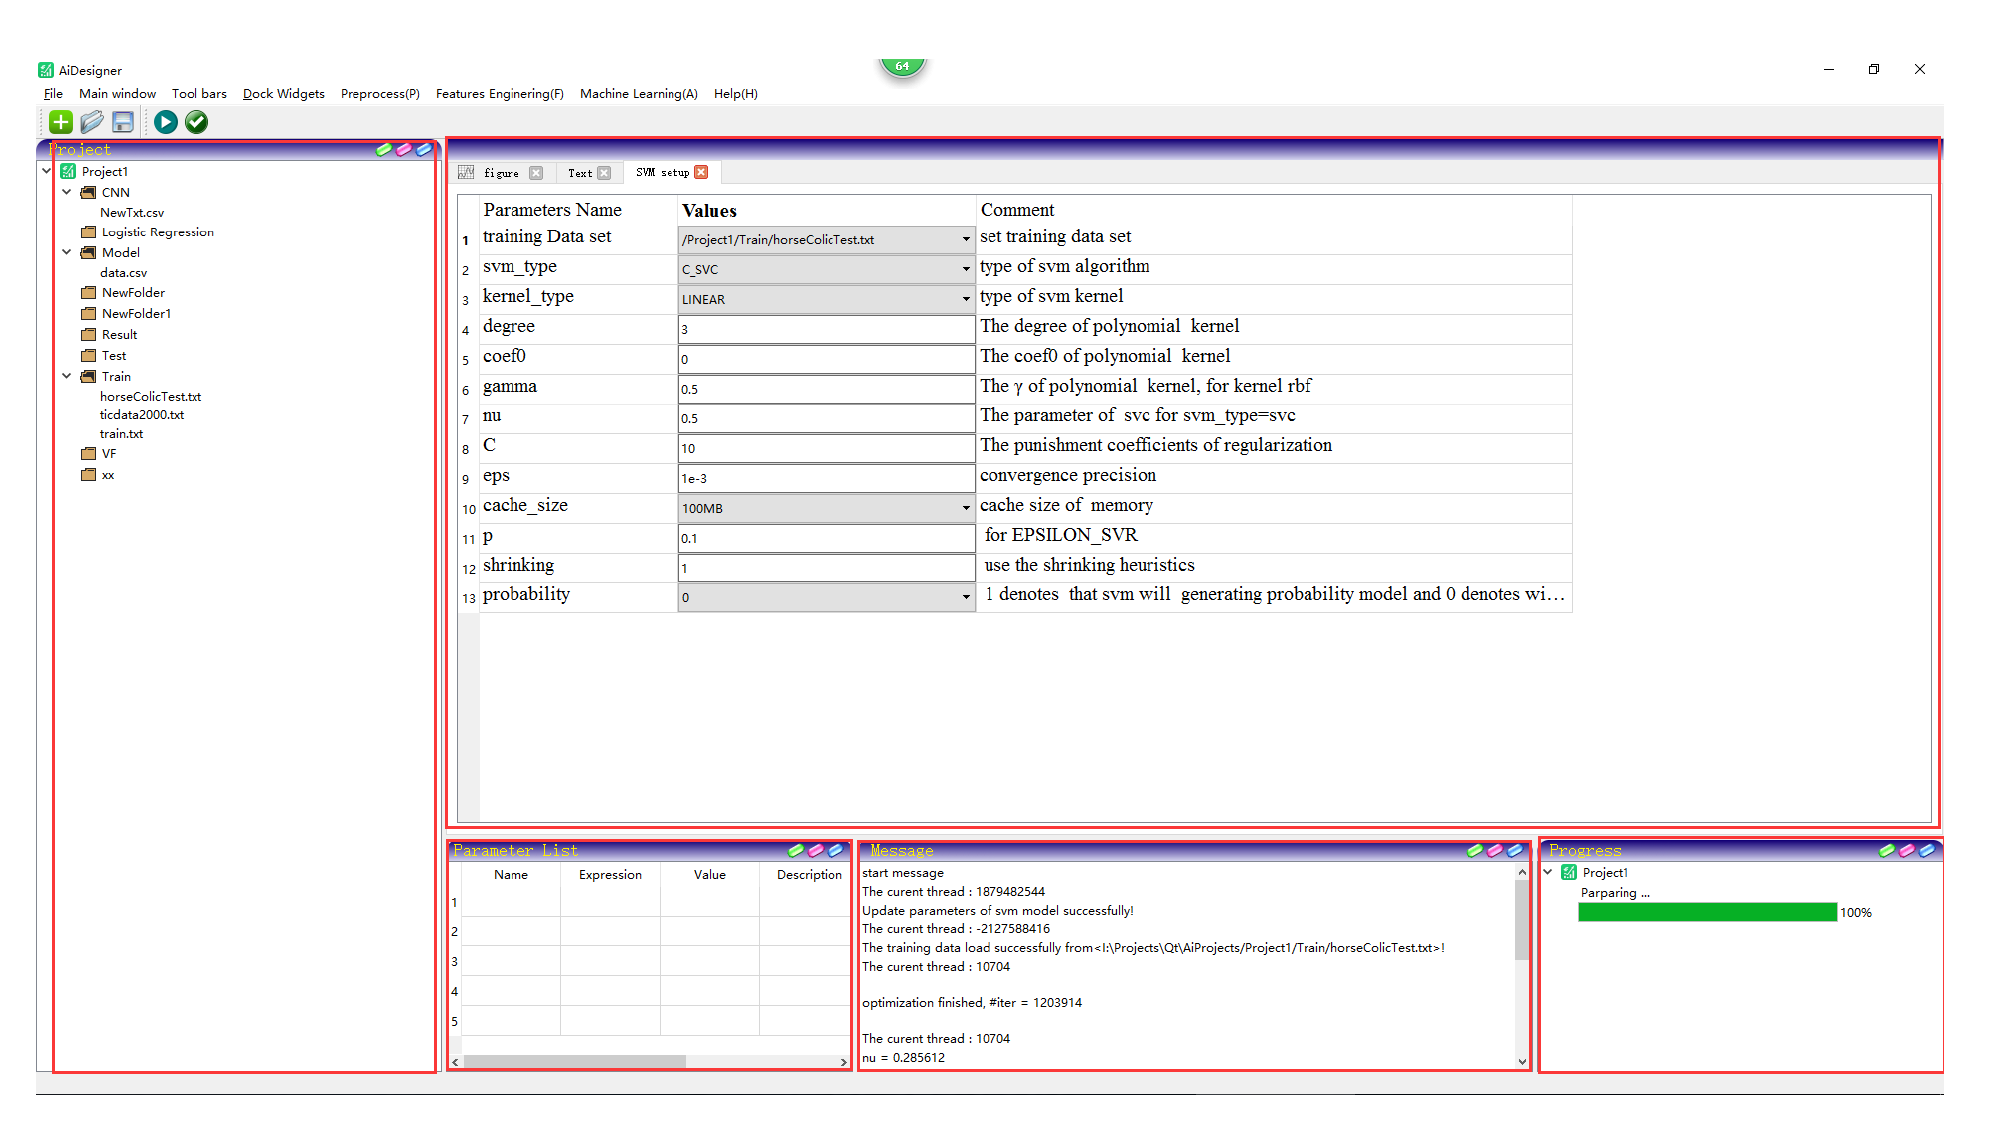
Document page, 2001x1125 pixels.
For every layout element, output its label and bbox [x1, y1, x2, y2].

picture [35, 59, 1944, 1095]
